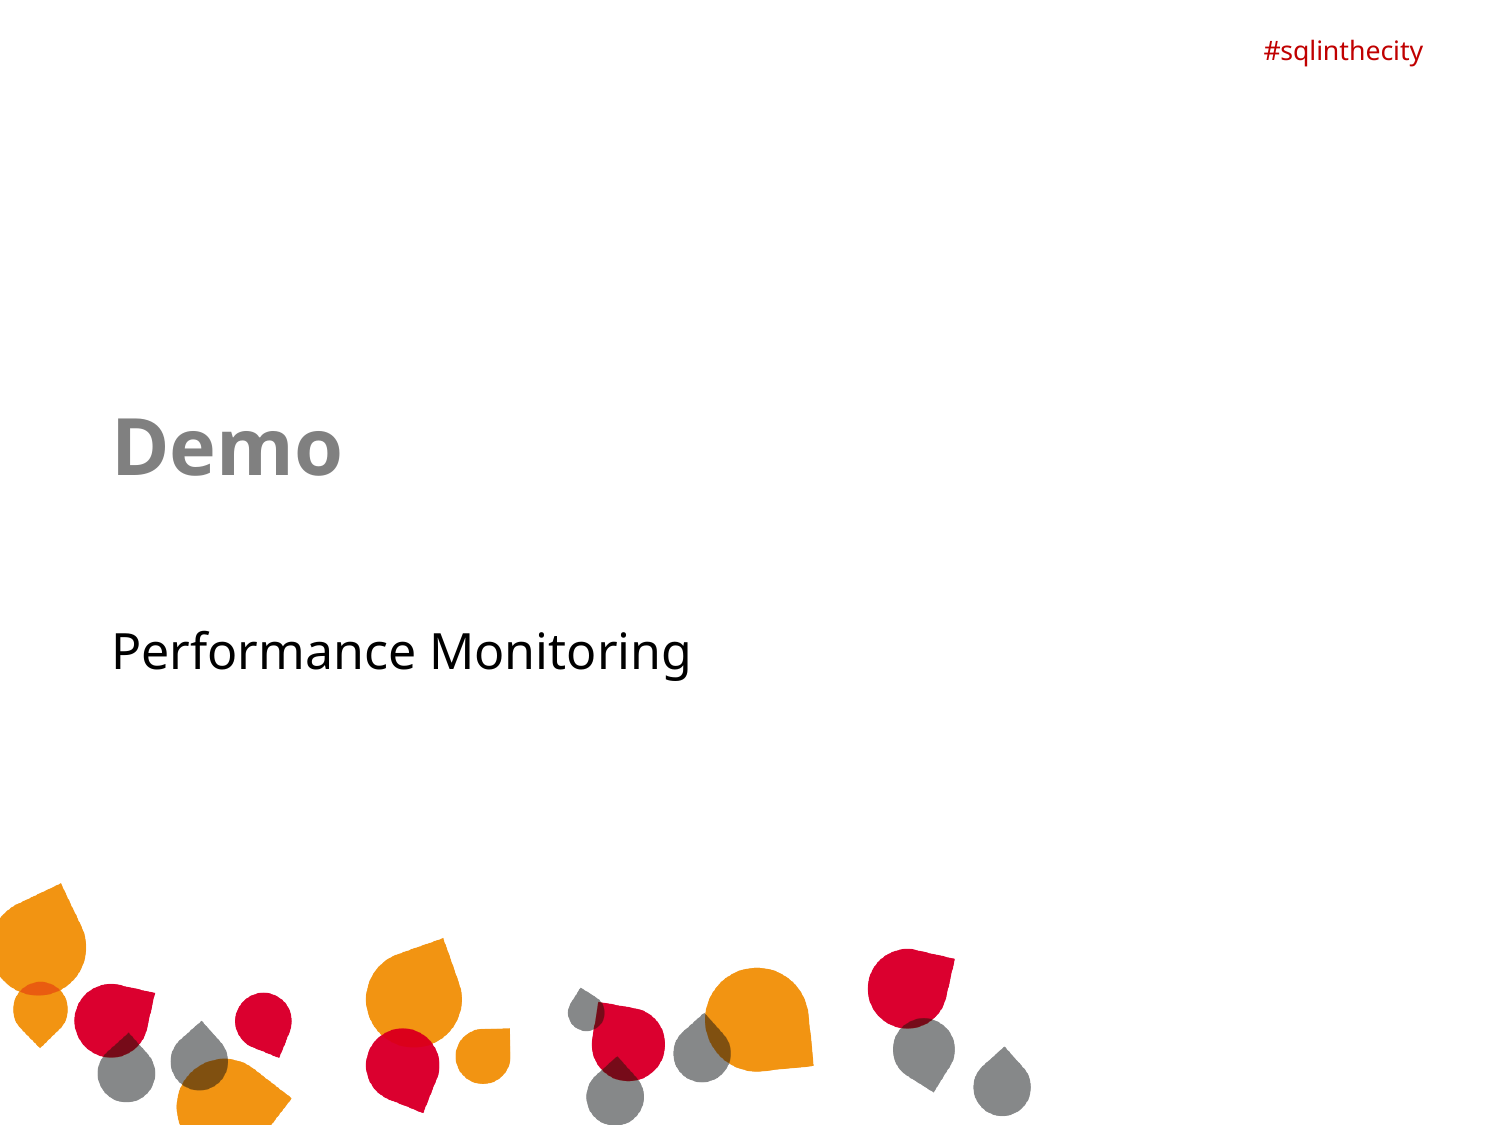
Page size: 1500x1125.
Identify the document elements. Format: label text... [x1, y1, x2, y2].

picture [0, 883, 1031, 1125]
list Performance Monitoring [96, 612, 1447, 1013]
title Demo [96, 350, 1447, 538]
text_box #sqlinthecity [1248, 25, 1472, 94]
